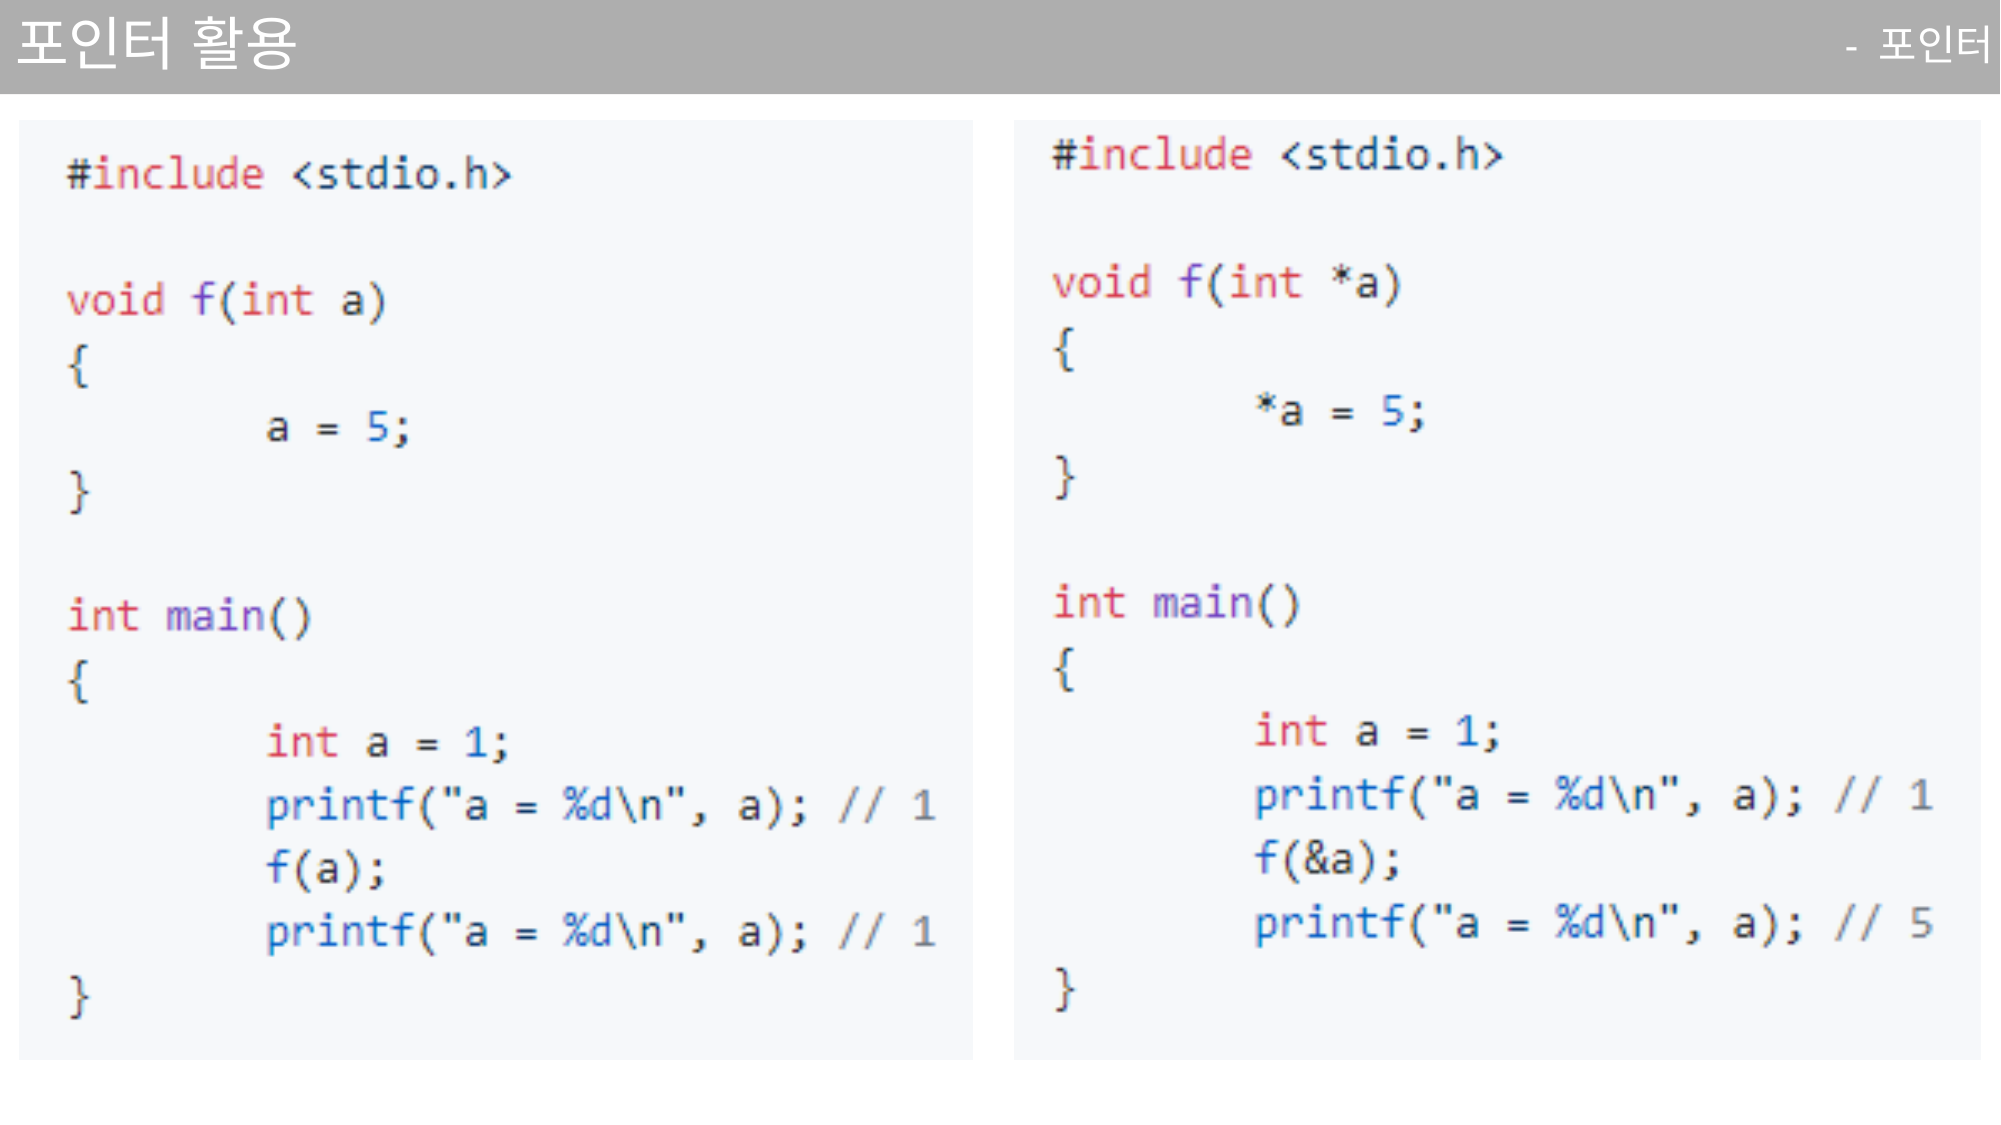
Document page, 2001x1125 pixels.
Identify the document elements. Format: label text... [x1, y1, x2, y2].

list - 포인터 [1195, 16, 2000, 78]
picture [1014, 120, 1981, 1060]
picture [19, 120, 973, 1060]
title 포인터 활용 [0, 7, 1103, 87]
